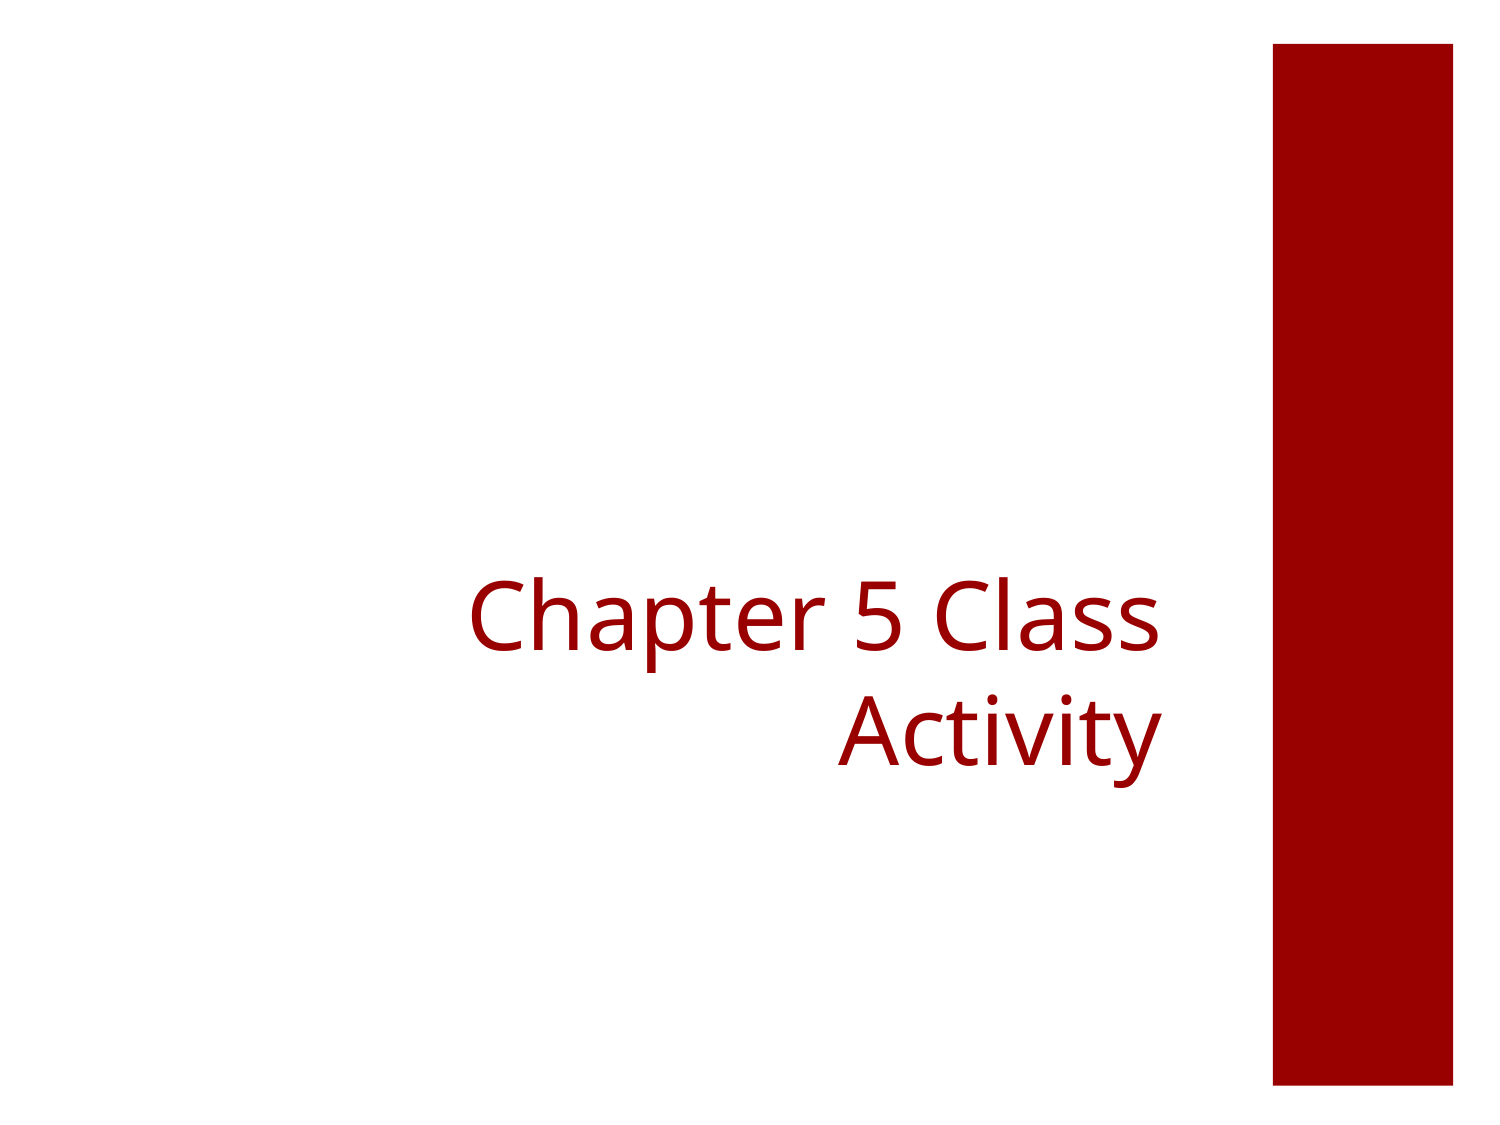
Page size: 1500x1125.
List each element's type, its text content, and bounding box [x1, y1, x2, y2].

title Chapter 5 Class Activity [362, 562, 1178, 792]
